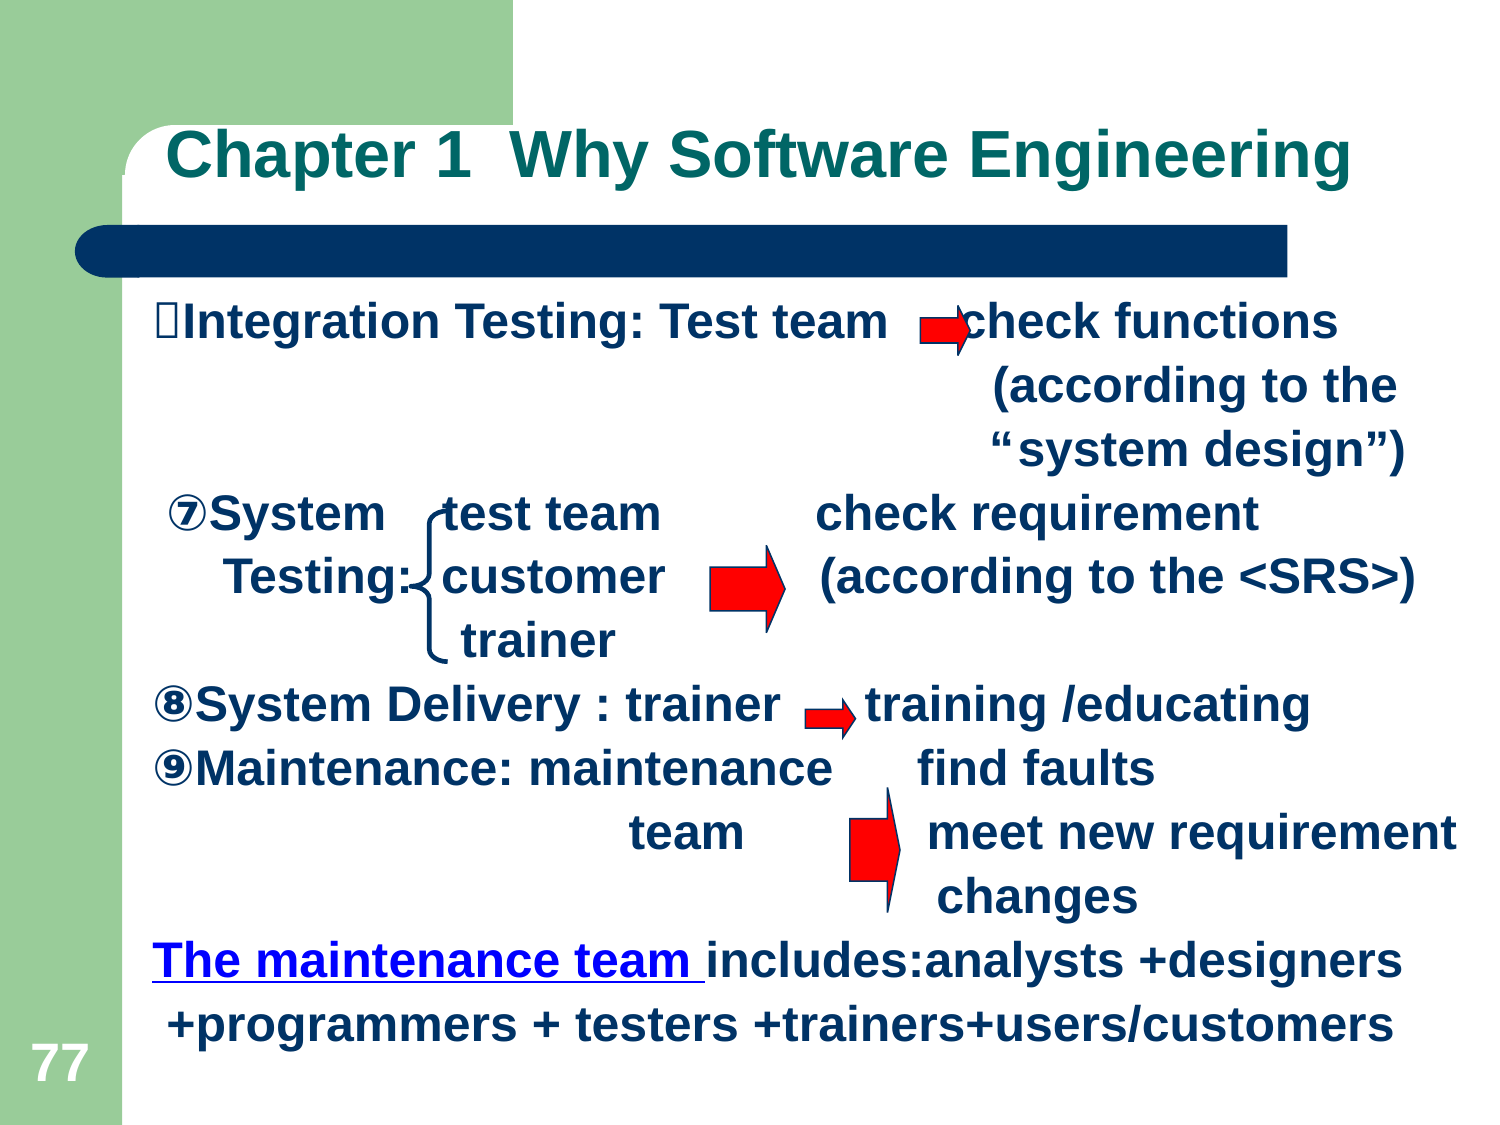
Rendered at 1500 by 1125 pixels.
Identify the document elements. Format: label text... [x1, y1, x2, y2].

text_box [710, 545, 786, 633]
text_box [410, 510, 448, 662]
text_box [805, 699, 856, 738]
text_box [849, 787, 901, 913]
list Integration Testing: Test team check functions (according to the “system design”) ⑦System test team check requirement Testing: customer (according to the <SRS>) trainer ⑧System Delivery : trainer training /educating ⑨Maintenance: maintenance find faults team meet new requirement changes The maintenance team includes:analysts +designers +programmers + testers +trainers+users/customers [137, 287, 1500, 1125]
title Chapter 1 Why Software Engineering [150, 62, 1463, 200]
text_box [920, 305, 971, 356]
slide_number 77 [12, 1019, 110, 1101]
